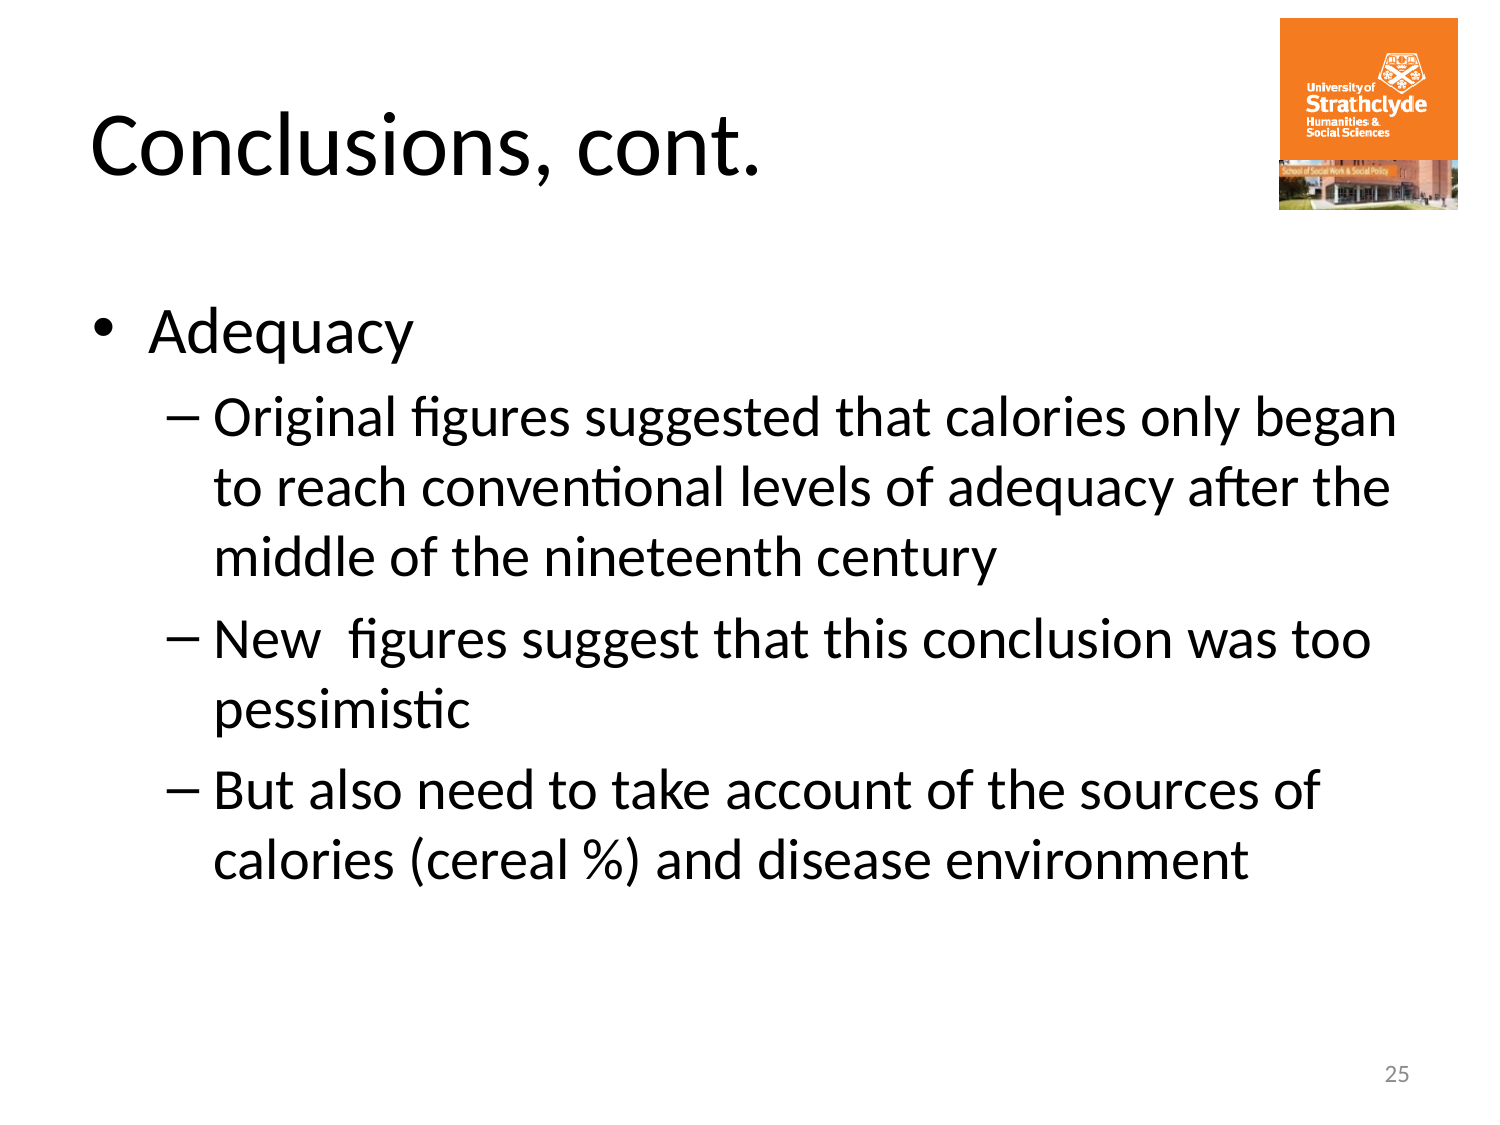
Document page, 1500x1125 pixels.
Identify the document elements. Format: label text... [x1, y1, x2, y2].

list Adequacy Original figures suggested that calories only began to reach conventional levels of adequacy after the middle of the nineteenth century New figures suggest that this conclusion was too pessimistic But also need to take account of the sources of calories (cereal %) and disease environment [76, 278, 1428, 1010]
slide_number 25 [1074, 1042, 1425, 1103]
picture [1279, 18, 1458, 210]
title Conclusions, cont. [74, 44, 1176, 233]
